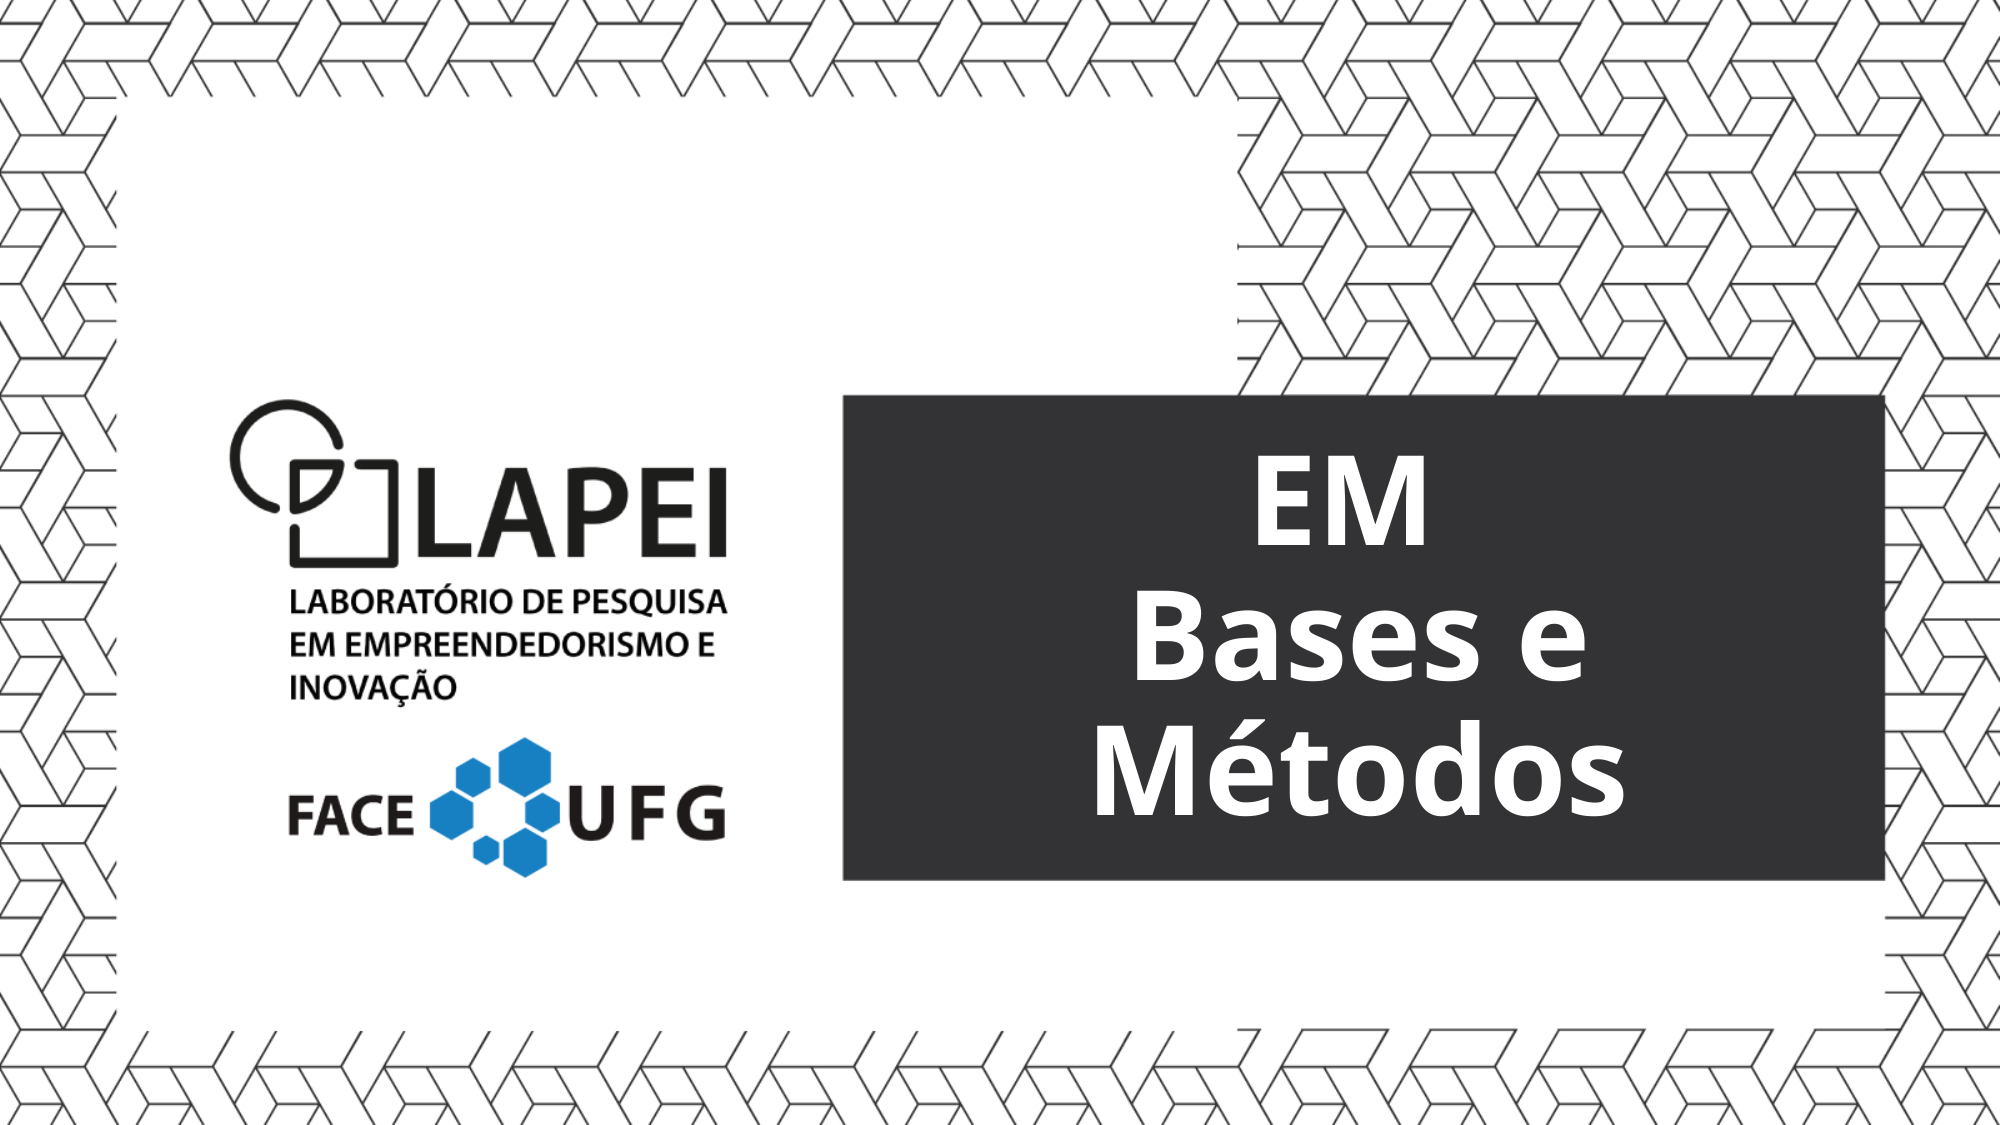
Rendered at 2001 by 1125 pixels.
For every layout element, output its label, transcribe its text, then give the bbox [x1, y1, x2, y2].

title EM Bases e Métodos [857, 413, 1860, 866]
picture [0, 0, 2000, 1125]
